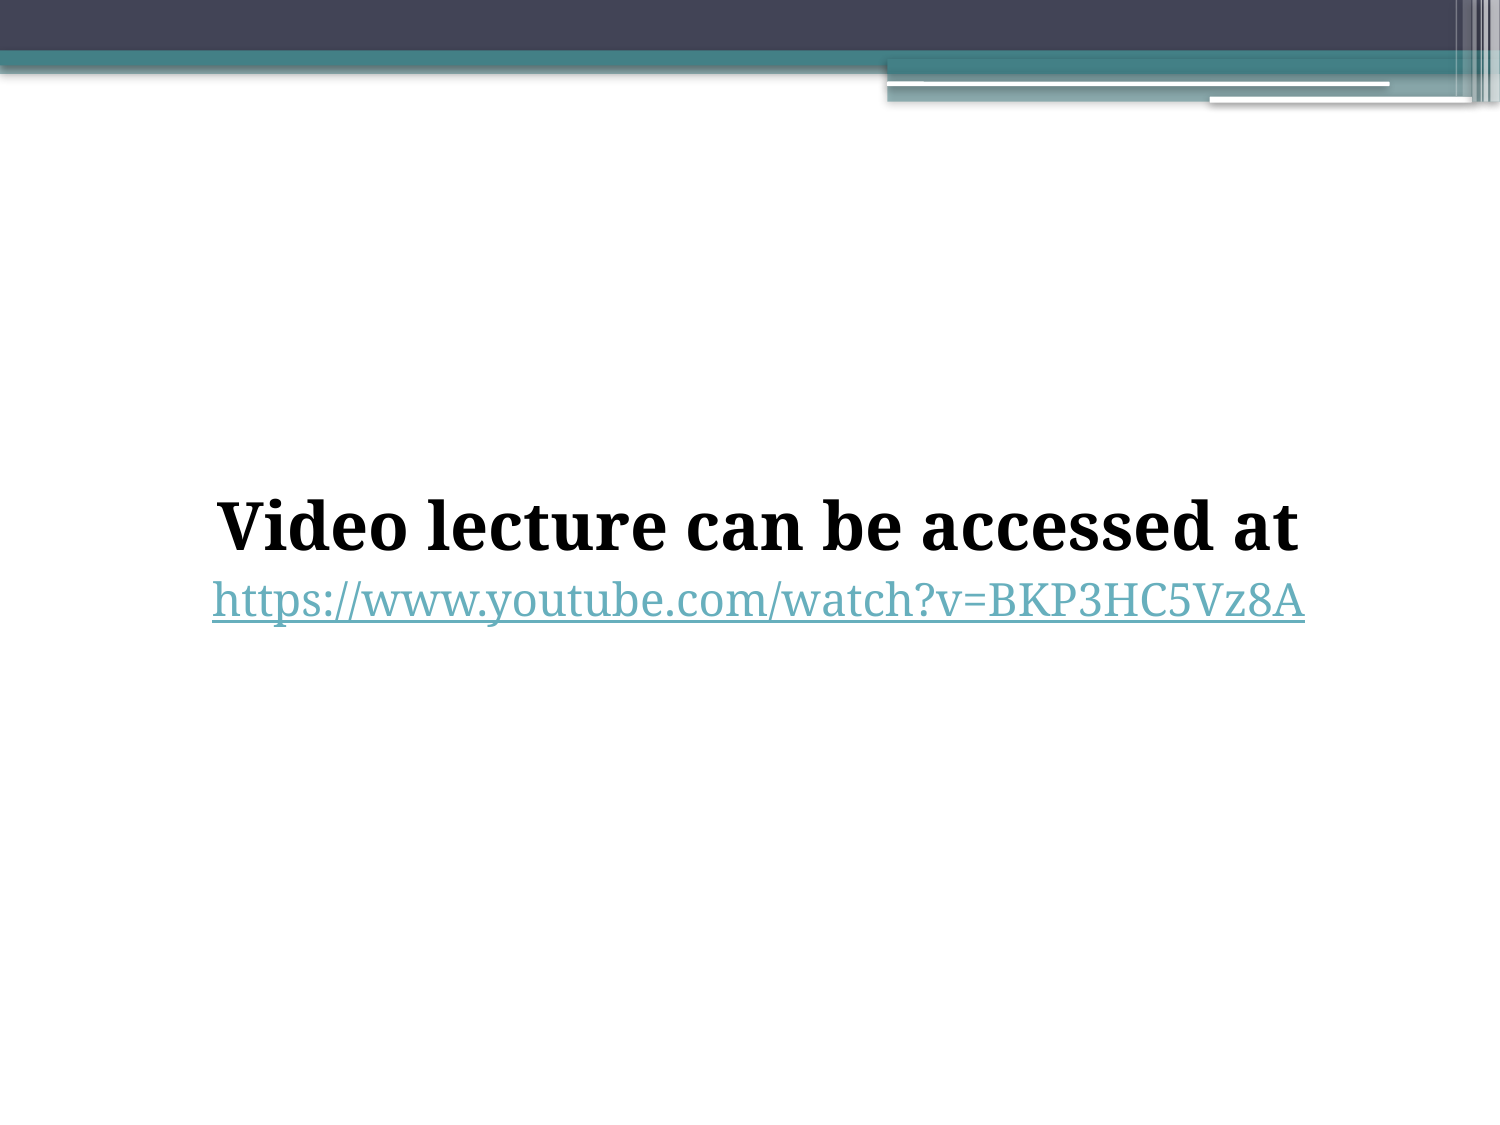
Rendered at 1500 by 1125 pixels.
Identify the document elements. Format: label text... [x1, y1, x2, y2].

list Video lecture can be accessed at https://www.youtube.com/watch?v=BKP3HC5Vz8A [75, 476, 1425, 649]
